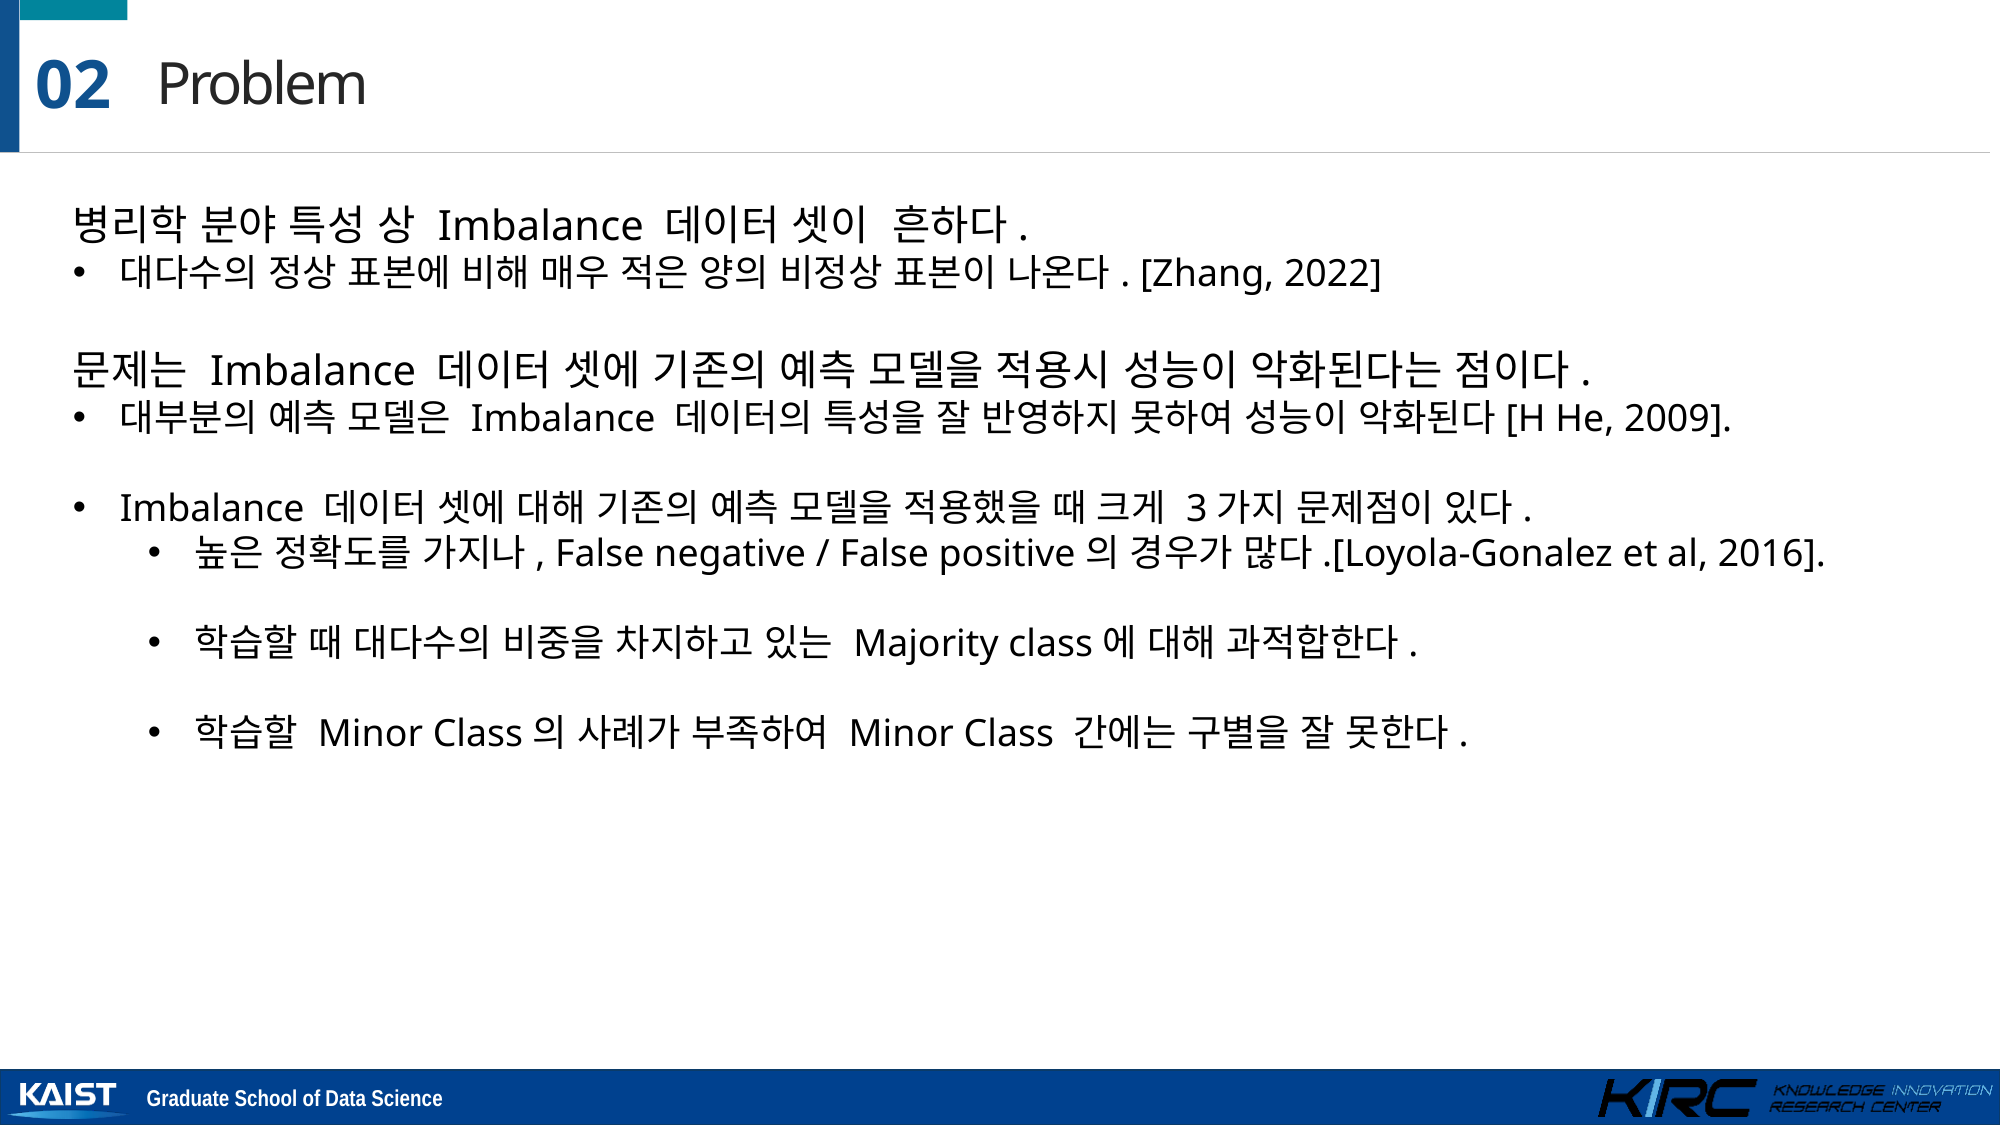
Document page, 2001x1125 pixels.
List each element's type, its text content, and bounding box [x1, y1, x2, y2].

text_box 병리학 분야 특성 상 Imbalance 데이터 셋이 흔하다. 대다수의 정상 표본에 비해 매우 적은 양의 비정상 표본이 나온다. [Zhang, 2022] 문제는 Imbalance 데이터 셋에 기존의 예측 모델을 적용시 성능이 악화된다는 점이다. 대부분의 예측 모델은 Imbalance 데이터의 특성을 잘 반영하지 못하여 성능이 악화된다[H He, 2009]. Imbalance 데이터 셋에 대해 기존의 예측 모델을 적용했을 때 크게 3가지 문제점이 있다. 높은 정확도를 가지나, False negative / False positive의 경우가 많다.[Loyola-Gonalez et al, 2016]. 학습할 때 대다수의 비중을 차지하고 있는 Majority class에 대해 과적합한다. 학습할 Minor Class의 사례가 부족하여 Minor Class 간에는 구별을 잘 못한다. [58, 191, 1981, 852]
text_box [0, 1069, 2000, 1125]
picture [1597, 1079, 1993, 1117]
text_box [0, 0, 1991, 158]
